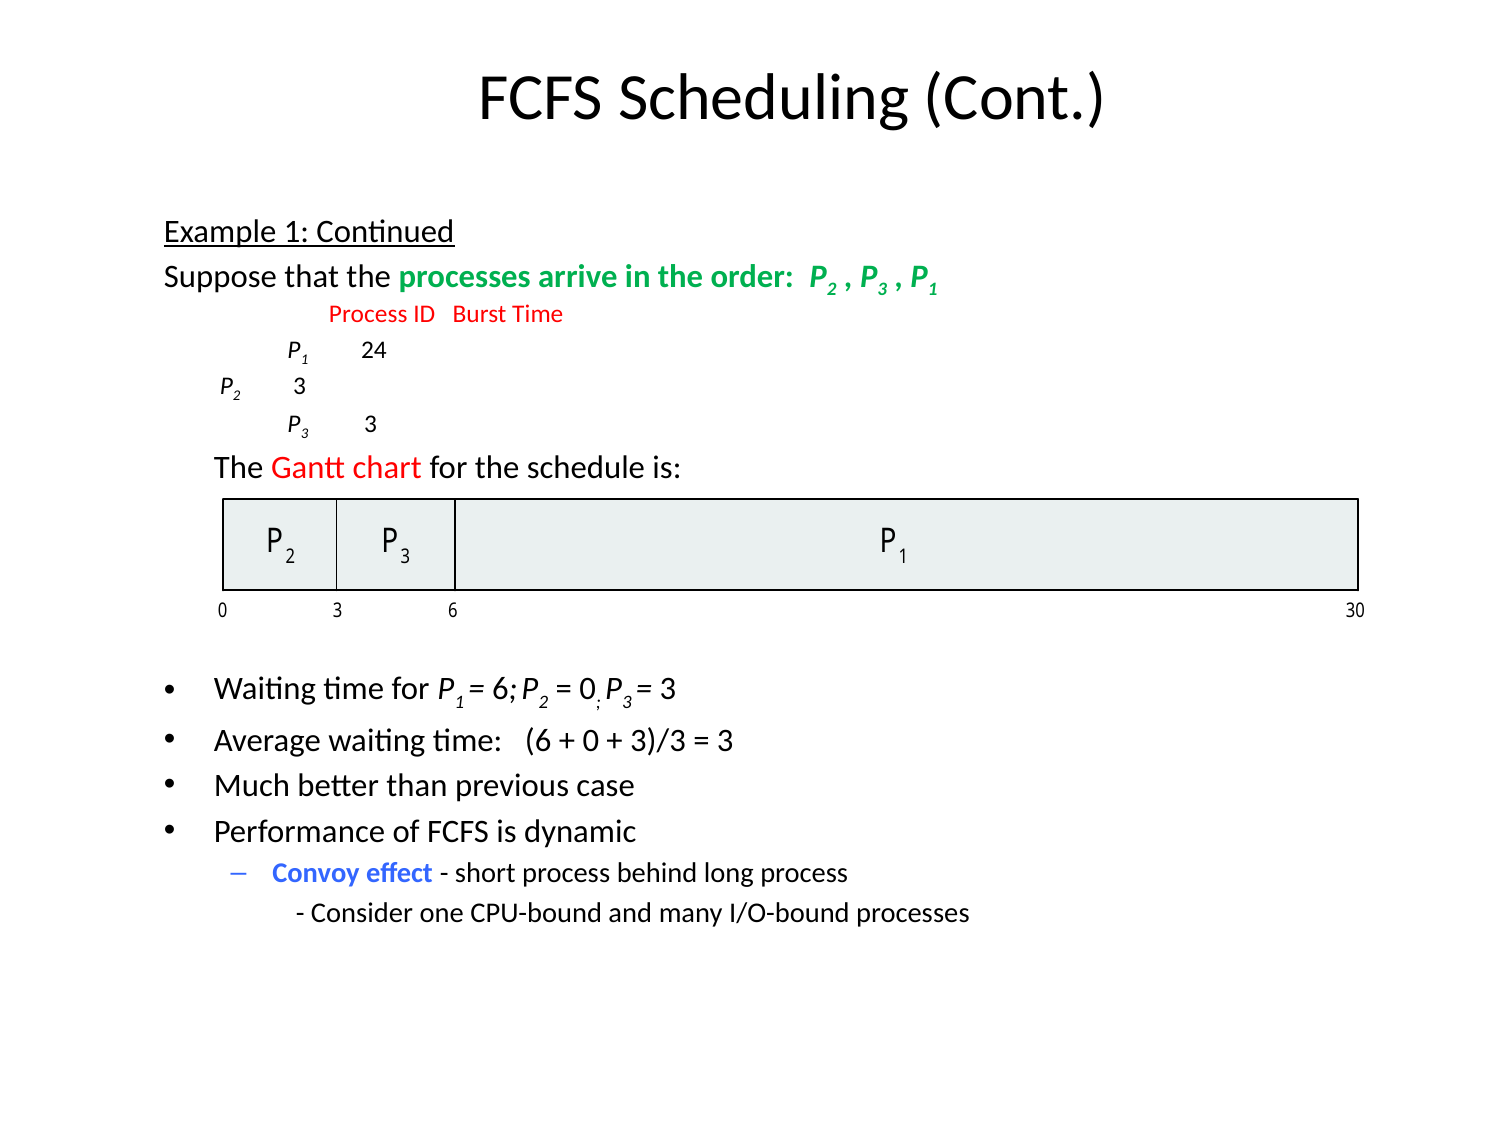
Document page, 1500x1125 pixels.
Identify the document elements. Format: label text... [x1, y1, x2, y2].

title FCFS Scheduling (Cont.) [161, 45, 1425, 141]
picture [208, 491, 1377, 624]
list Example 1: Continued Suppose that the processes arrive in the order: P2 , P3 , P1 Process ID Burst Time P1 24 P2 3 P3 3 The Gantt chart for the schedule is: Waiting time for P1 = 6; P2 = 0; P3 = 3 Average waiting time: (6 + 0 + 3)/3 = 3 Much better than previous case Performance of FCFS is dynamic Convoy effect - short process behind long process - Consider one CPU-bound and many I/O-bound processes [148, 202, 1405, 946]
